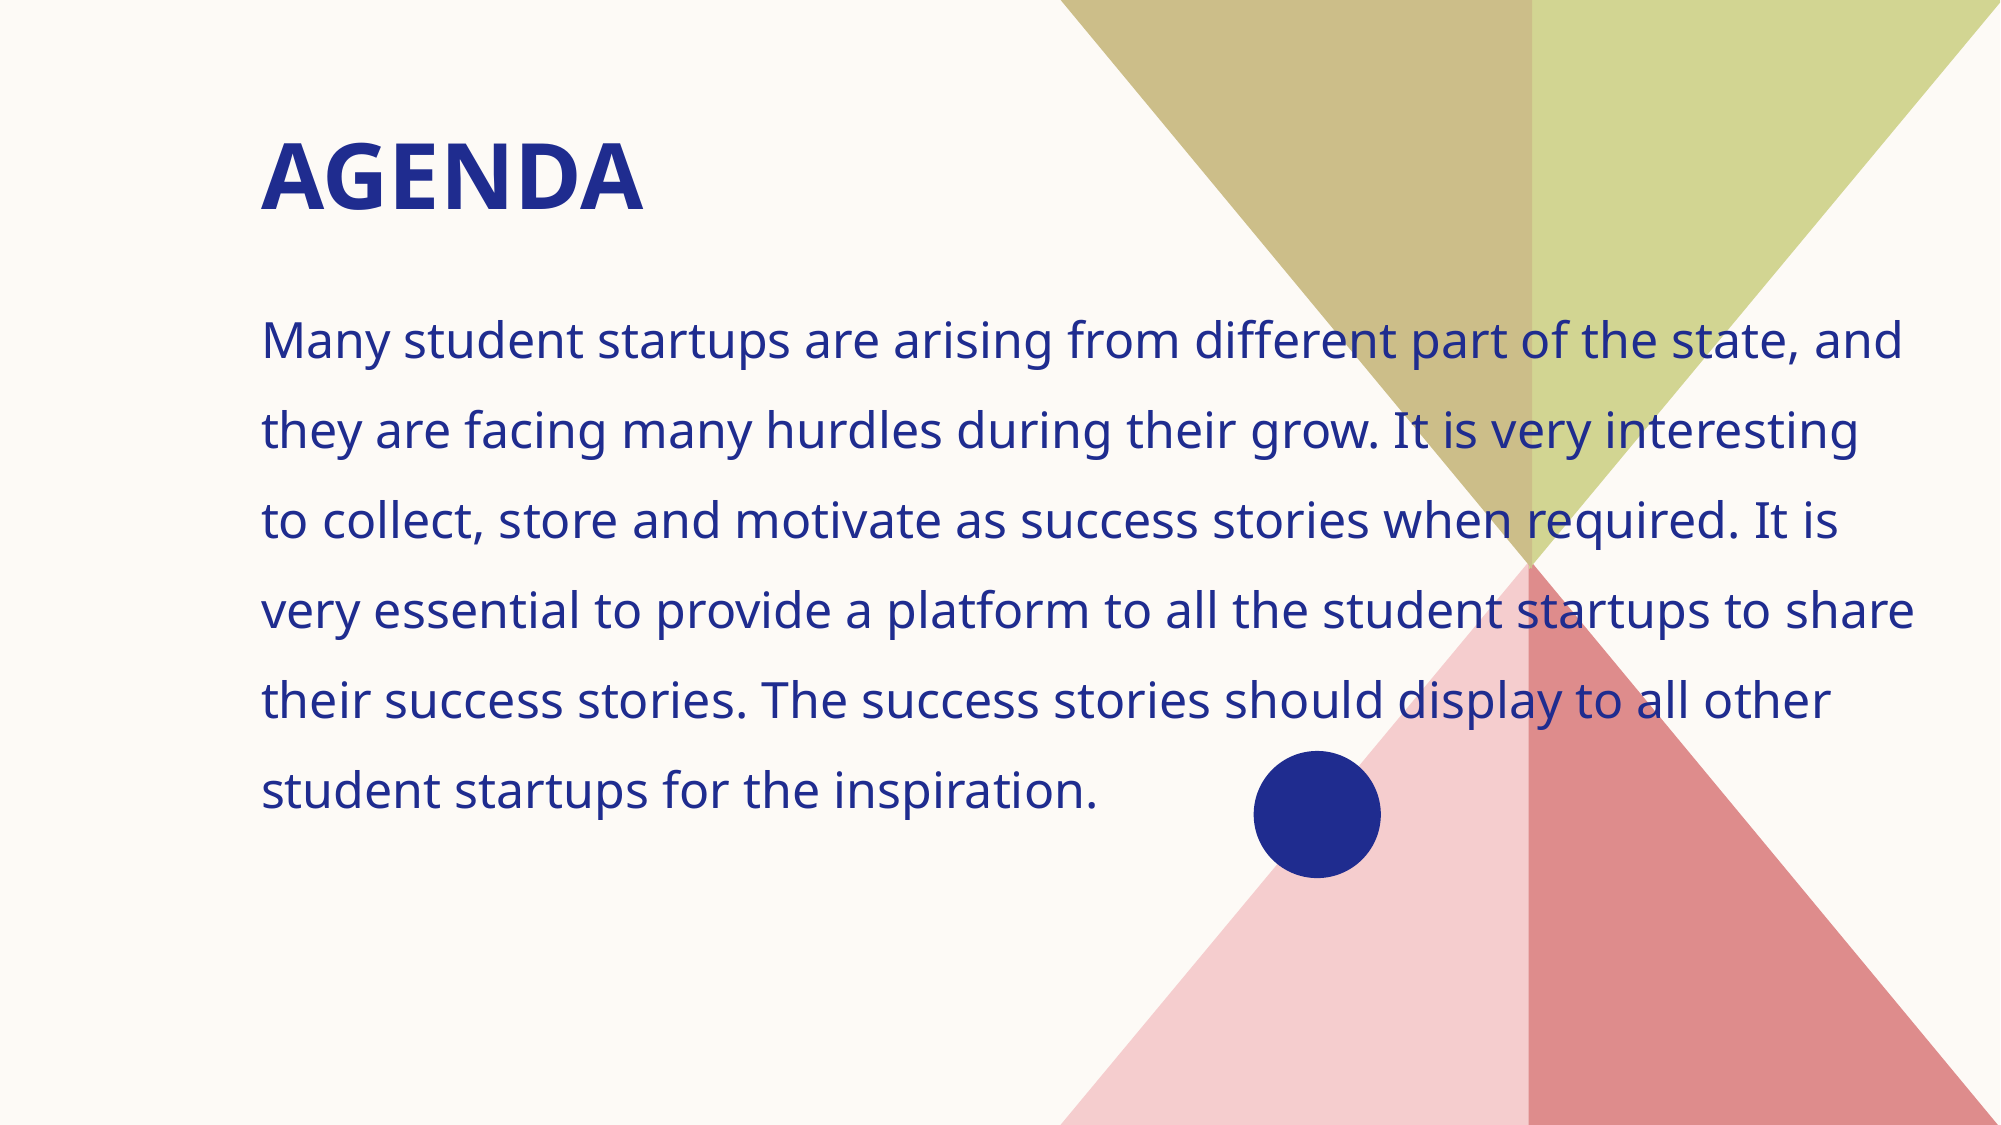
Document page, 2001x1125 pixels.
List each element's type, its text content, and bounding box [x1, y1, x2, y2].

list Many student startups are arising from different part of the state, and they are facing many hurdles during their grow. It is very interesting to collect, store and motivate as success stories when required. It is very essential to provide a platform to all the student startups to share their success stories. The success stories should display to all other student startups for the inspiration. [246, 270, 1945, 913]
title AGENDA [246, 110, 1180, 237]
